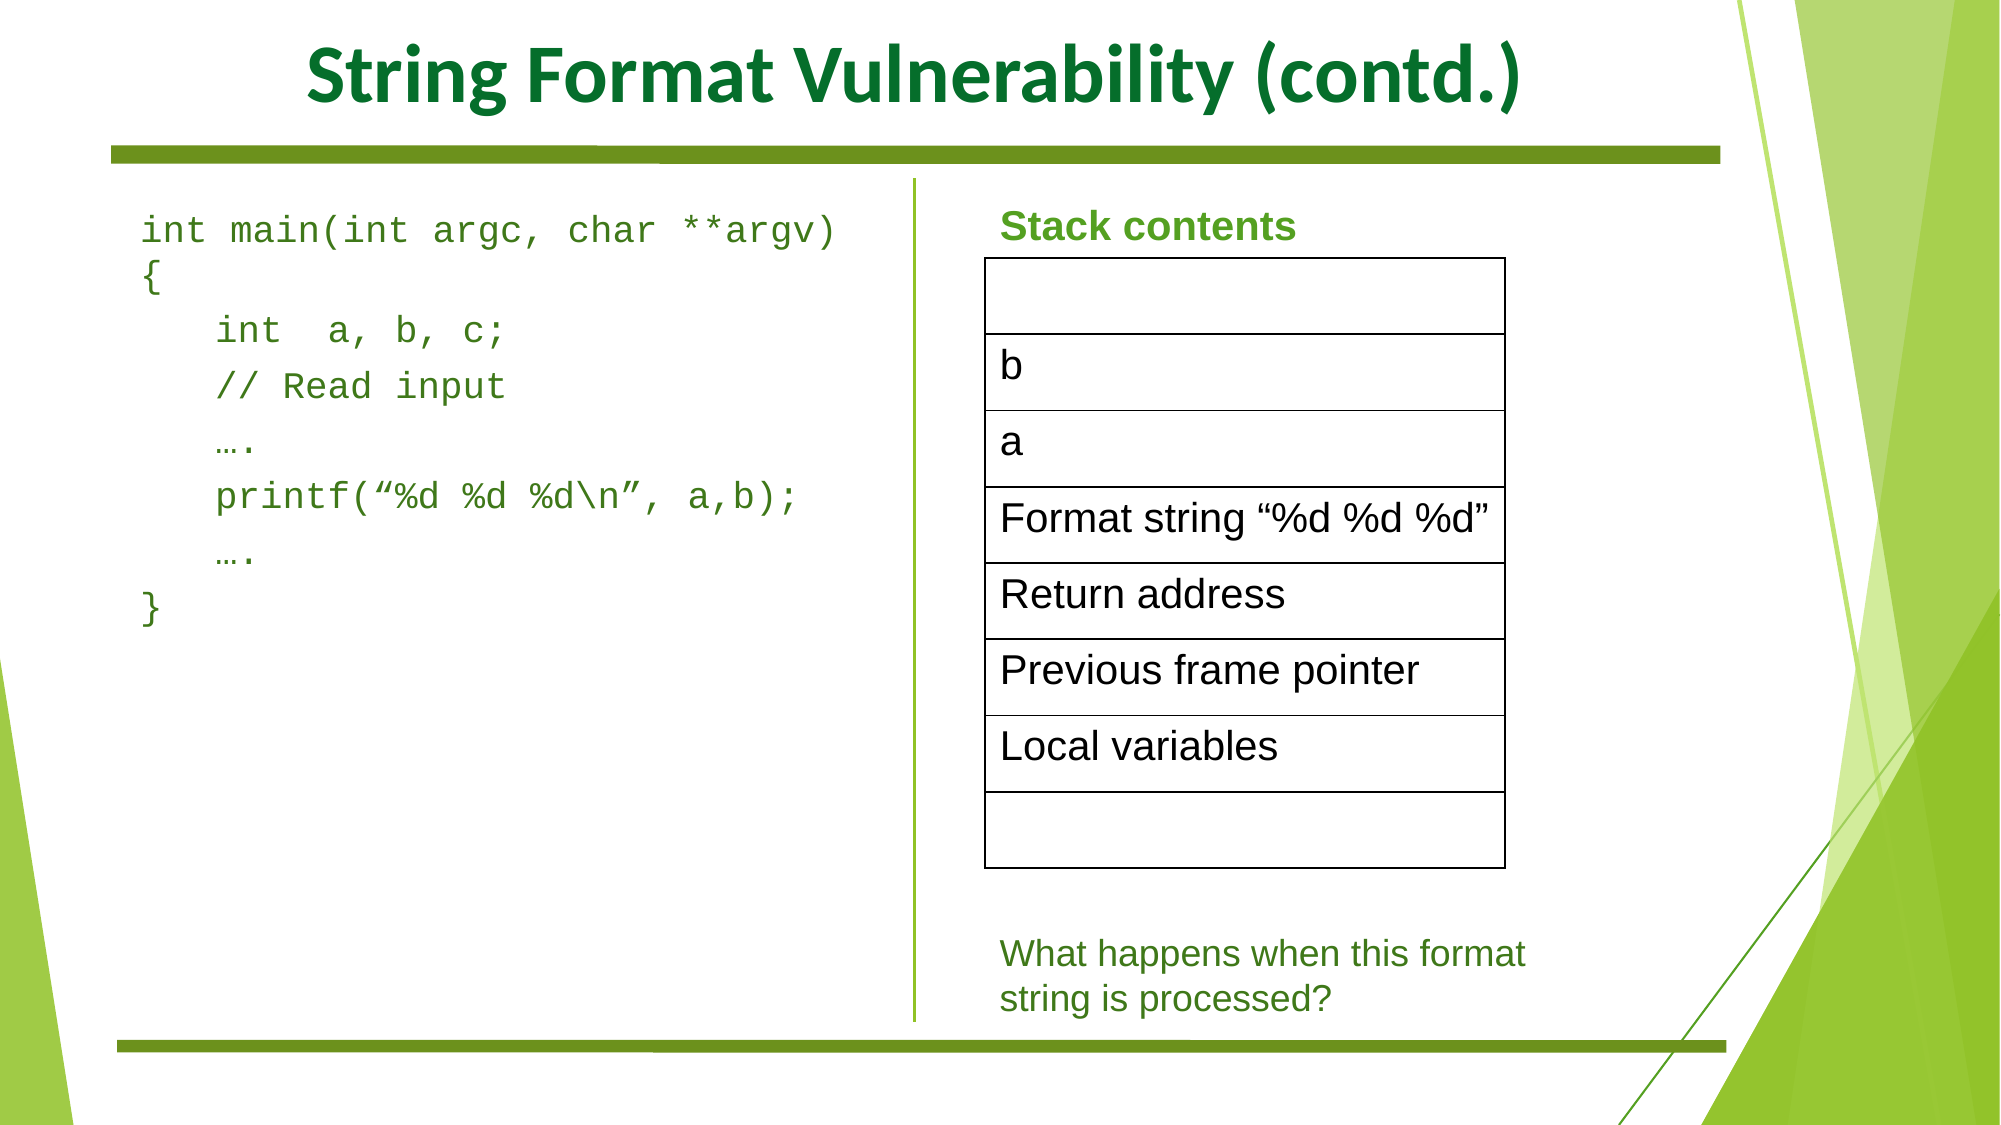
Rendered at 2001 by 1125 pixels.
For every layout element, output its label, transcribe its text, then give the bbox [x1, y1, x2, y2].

table_cell Previous frame pointer [986, 640, 1504, 715]
table_cell b [986, 335, 1504, 410]
table_header Stack contents [986, 196, 1504, 257]
table_cell a [986, 411, 1504, 486]
title String Format Vulnerability (contd.) [111, 3, 1721, 155]
table_cell Return address [986, 564, 1504, 638]
table_cell [986, 259, 1504, 333]
table_cell Local variables [986, 716, 1504, 791]
text_box What happens when this format string is processed? [984, 922, 1643, 1027]
list int main(int argc, char **argv) { int a, b, c; // Read input …. printf(“%d %d %d\n”, a,b); …. } [110, 189, 891, 1022]
table_cell Format string “%d %d %d” [986, 488, 1504, 562]
table_cell [986, 793, 1504, 867]
